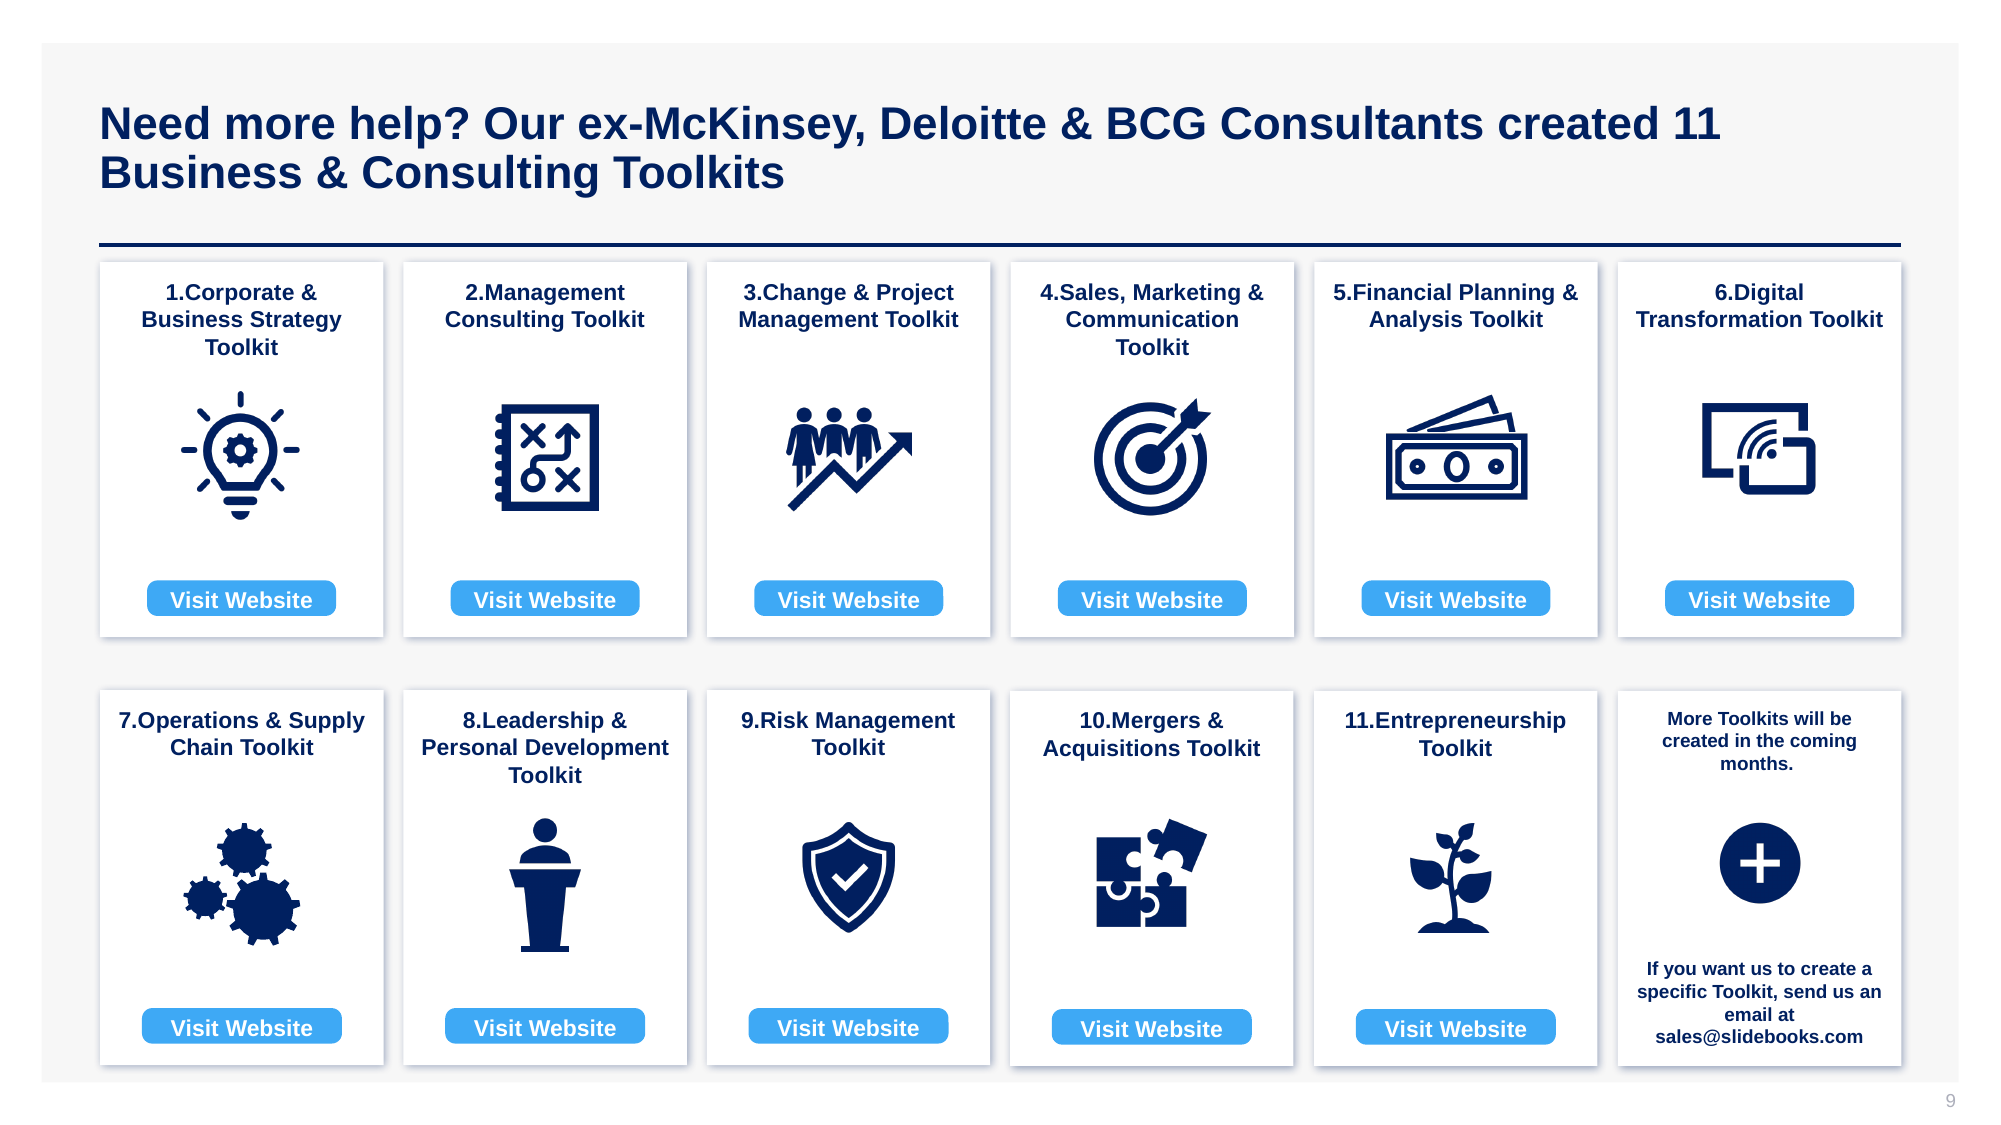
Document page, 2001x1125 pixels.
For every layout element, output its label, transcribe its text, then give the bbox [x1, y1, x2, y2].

picture [1384, 812, 1517, 944]
text_box Visit Website [450, 580, 640, 616]
text_box 11.Entrepreneurship Toolkit [1314, 690, 1598, 1066]
text_box Visit Website [445, 1008, 646, 1044]
text_box 3.Change & Project Management Toolkit [707, 262, 991, 638]
picture [1081, 385, 1224, 528]
slide_number 9 [1506, 1088, 1957, 1119]
text_box 8.Leadership & Personal Development Toolkit [403, 690, 687, 1066]
picture [1076, 798, 1227, 949]
picture [1709, 812, 1811, 914]
text_box Visit Website [141, 1008, 342, 1044]
text_box Visit Website [1057, 580, 1247, 616]
text_box 10.Mergers & Acquisitions Toolkit [1010, 690, 1294, 1066]
picture [783, 811, 914, 942]
picture [170, 385, 313, 528]
text_box 5.Financial Planning & Analysis Toolkit [1314, 262, 1598, 638]
text_box Visit Website [1665, 580, 1855, 616]
title Need more help? Our ex-McKinsey, Deloitte & BCG Consultants created 11 Business & Consulting Toolkits [84, 59, 1902, 239]
text_box 9.Risk Management Toolkit [706, 690, 991, 1066]
picture [470, 382, 621, 533]
text_box Visit Website [1051, 1009, 1252, 1045]
picture [777, 385, 921, 528]
picture [1380, 372, 1532, 523]
picture [473, 813, 617, 957]
text_box 1.Corporate & Business Strategy Toolkit [99, 262, 384, 638]
text_box 2.Management Consulting Toolkit [403, 262, 687, 638]
text_box Visit Website [754, 580, 944, 616]
text_box 6.Digital Transformation Toolkit [1617, 262, 1902, 638]
text_box Visit Website [748, 1008, 949, 1044]
text_box 7.Operations & Supply Chain Toolkit [100, 690, 384, 1066]
text_box More Toolkits will be created in the coming months. If you want us to create a specific Toolkit, send us an email at sales@slidebooks.com [1617, 690, 1902, 1066]
picture [1685, 372, 1834, 521]
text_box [183, 822, 301, 948]
text_box Visit Website [1361, 580, 1551, 616]
text_box 4.Sales, Marketing & Communication Toolkit [1010, 262, 1295, 638]
text_box Visit Website [1355, 1009, 1556, 1045]
text_box Visit Website [147, 580, 337, 616]
